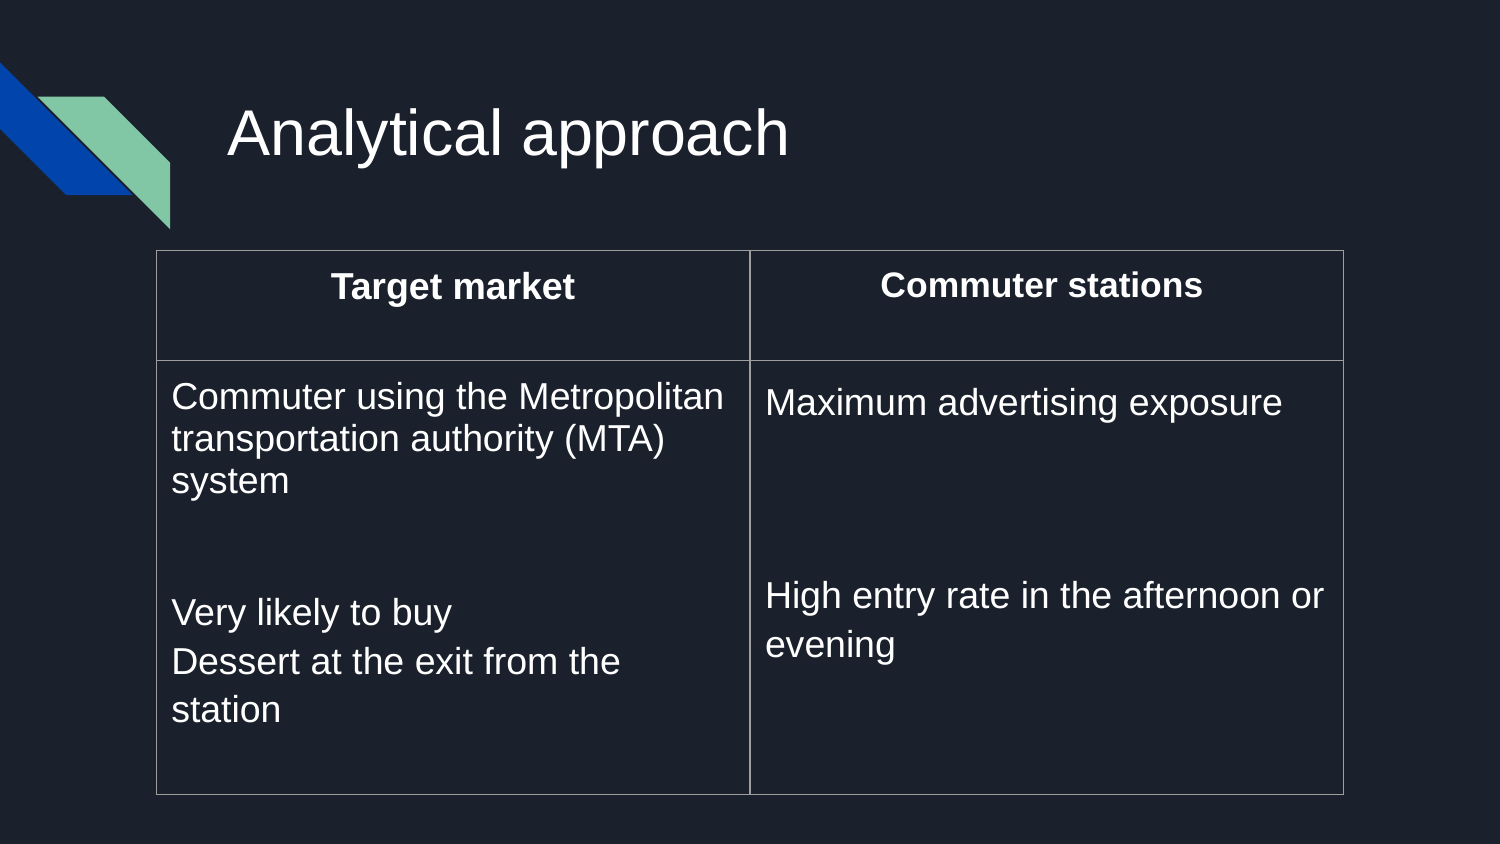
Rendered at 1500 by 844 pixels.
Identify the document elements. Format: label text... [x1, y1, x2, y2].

table_header Commuter stations [751, 251, 1343, 360]
table_cell Commuter using the Metropolitan transportation authority (MTA) system Very likely to buy Dessert at the exit from the station [157, 361, 749, 794]
table_cell Maximum advertising exposure High entry rate in the afternoon or evening [751, 361, 1343, 794]
table_header Target market [157, 251, 749, 360]
title Analytical approach [212, 64, 1368, 215]
